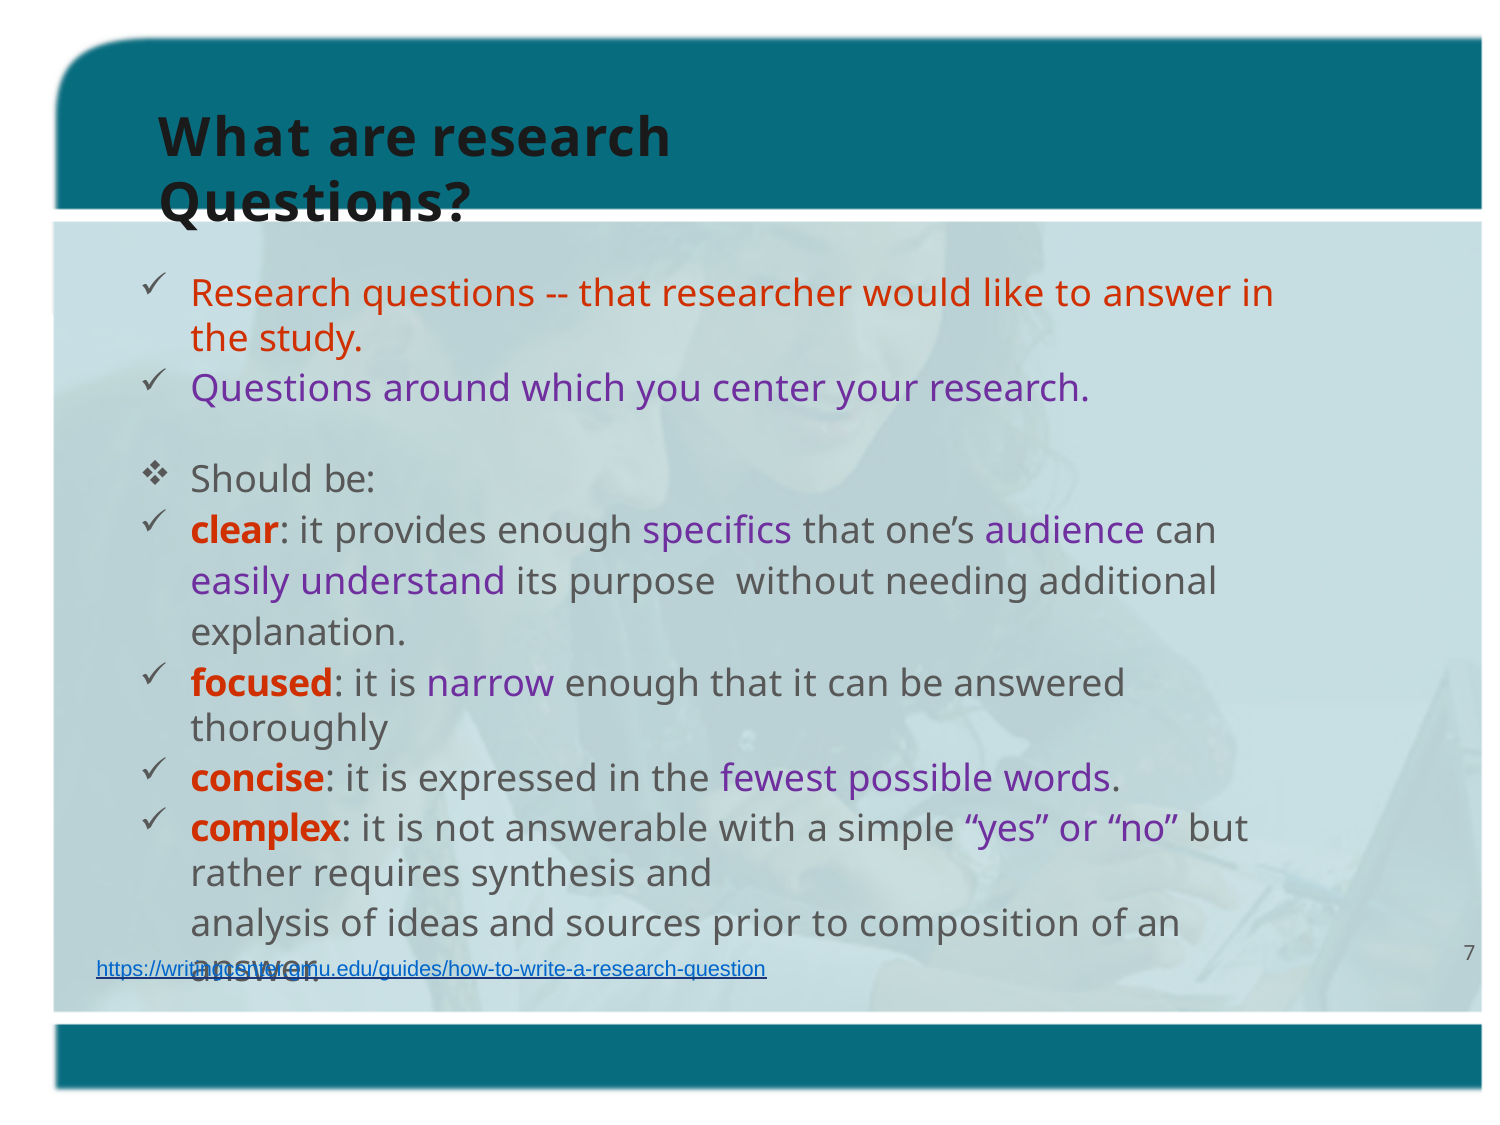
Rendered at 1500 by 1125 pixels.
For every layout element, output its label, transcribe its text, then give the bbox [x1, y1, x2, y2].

text_box Research questions -- that researcher would like to answer in the study. Questions around which you center your research. Should be: clear: it provides enough specifics that one’s audience can easily understand its purpose without needing additional explanation. focused: it is narrow enough that it can be answered thoroughly concise: it is expressed in the fewest possible words. complex: it is not answerable with a simple “yes” or “no” but rather requires synthesis and analysis of ideas and sources prior to composition of an answer. [137, 261, 1325, 990]
text_box 7 [1461, 937, 1478, 965]
picture [0, 0, 1500, 1125]
text_box What are research Questions? [156, 99, 988, 233]
text_box https://writingcenter.gmu.edu/guides/how-to-write-a-research-question [94, 952, 780, 981]
